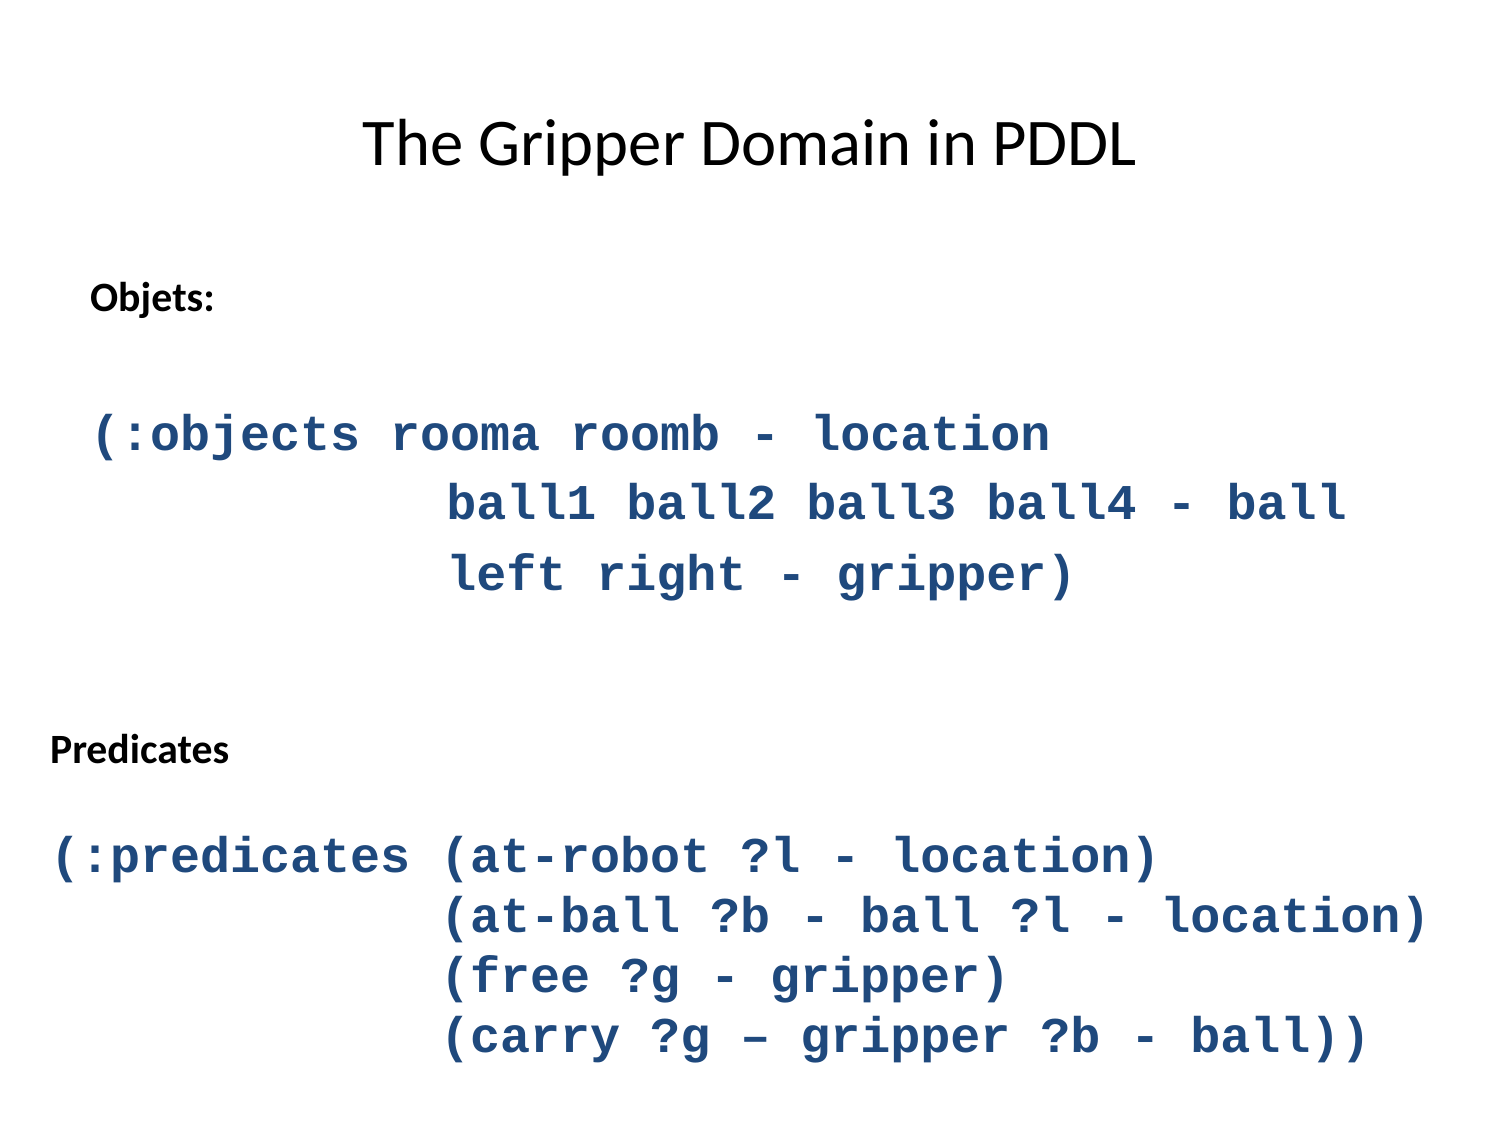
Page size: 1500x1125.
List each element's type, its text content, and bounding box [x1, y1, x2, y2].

title The Gripper Domain in PDDL [74, 44, 1426, 233]
list Objets: (:objects rooma roomb - location ball1 ball2 ball3 ball4 - ball left right - gripper) [74, 262, 1426, 714]
text_box Predicates (:predicates (at-robot ?l - location) (at-ball ?b - ball ?l - location) (free ?g - gripper) (carry ?g – gripper ?b - ball)) [35, 714, 1454, 1070]
